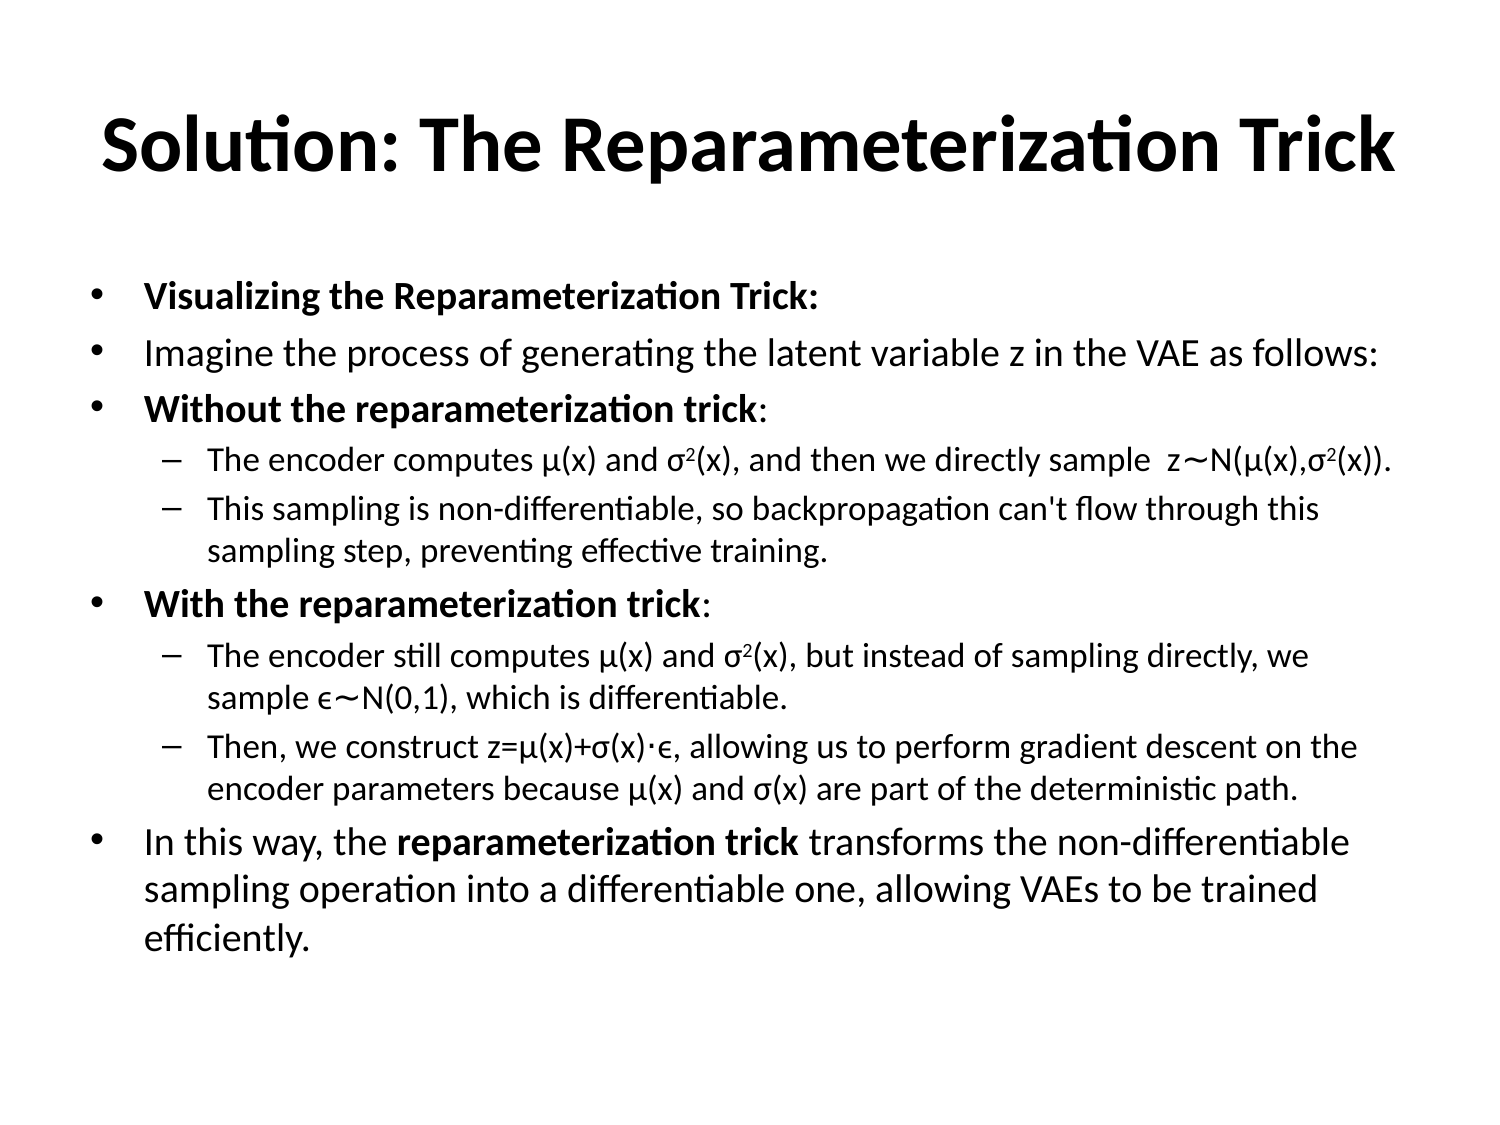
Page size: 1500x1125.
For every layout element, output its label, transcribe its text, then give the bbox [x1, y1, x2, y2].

title Solution: The Reparameterization Trick [75, 45, 1425, 233]
list Visualizing the Reparameterization Trick: Imagine the process of generating the latent variable z in the VAE as follows: Without the reparameterization trick: The encoder computes μ(x) and σ2(x), and then we directly sample z∼N(μ(x),σ2(x)). This sampling is non-differentiable, so backpropagation can't flow through this sampling step, preventing effective training. With the reparameterization trick: The encoder still computes μ(x) and σ2(x), but instead of sampling directly, we sample ϵ∼N(0,1), which is differentiable. Then, we construct z=μ(x)+σ(x)⋅ϵ, allowing us to perform gradient descent on the encoder parameters because μ(x) and σ(x) are part of the deterministic path. In this way, the reparameterization trick transforms the non-differentiable sampling operation into a differentiable one, allowing VAEs to be trained efficiently. [75, 262, 1425, 1005]
